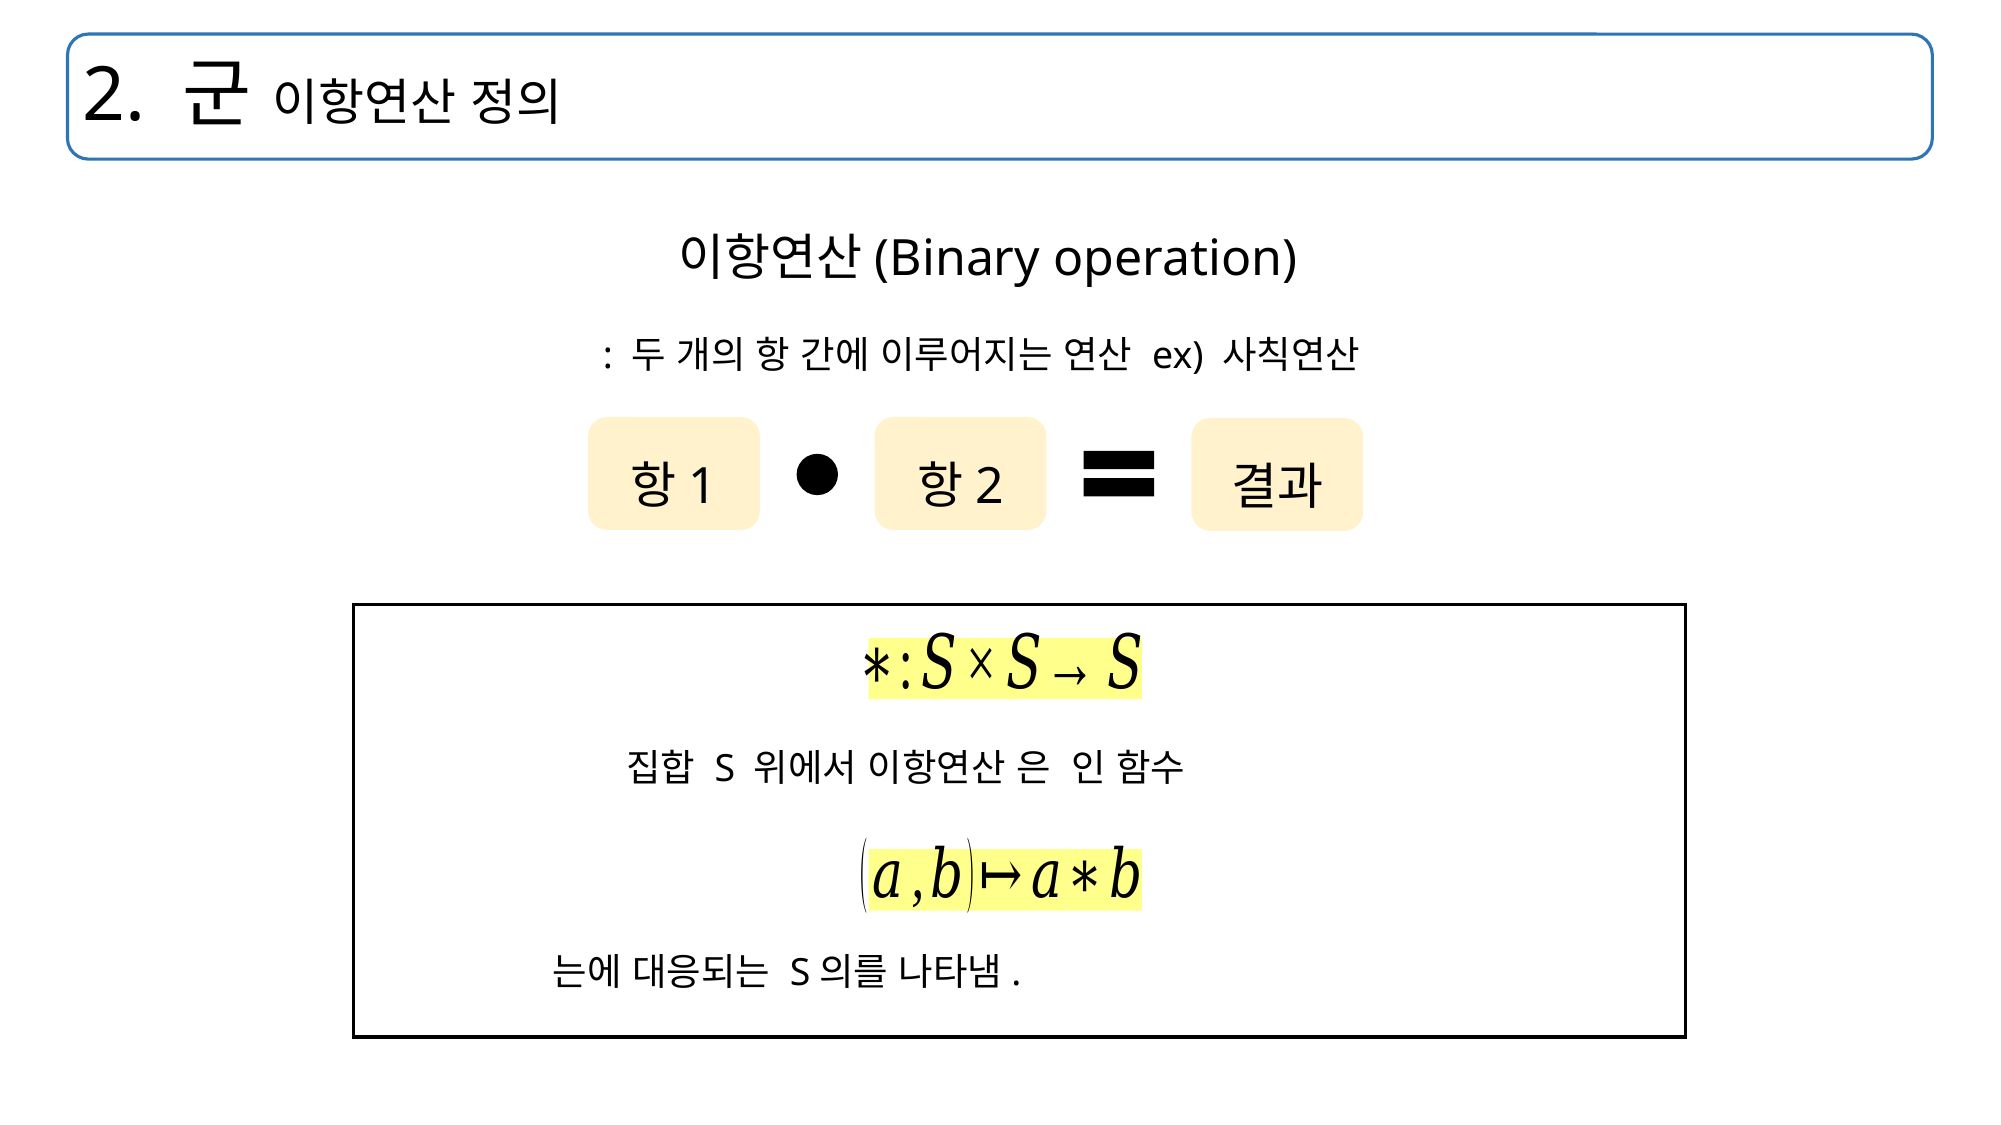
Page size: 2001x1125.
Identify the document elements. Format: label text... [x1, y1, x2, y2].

text_box 이항연산(Binary operation) [663, 218, 1336, 294]
title 2. 군 이항연산 정의 [67, 34, 1933, 160]
text_box [353, 604, 1687, 1038]
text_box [588, 416, 1364, 531]
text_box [859, 834, 1142, 918]
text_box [859, 623, 1142, 707]
text_box : 두 개의 항 간에 이루어지는 연산 ex) 사칙연산 [588, 301, 1412, 384]
